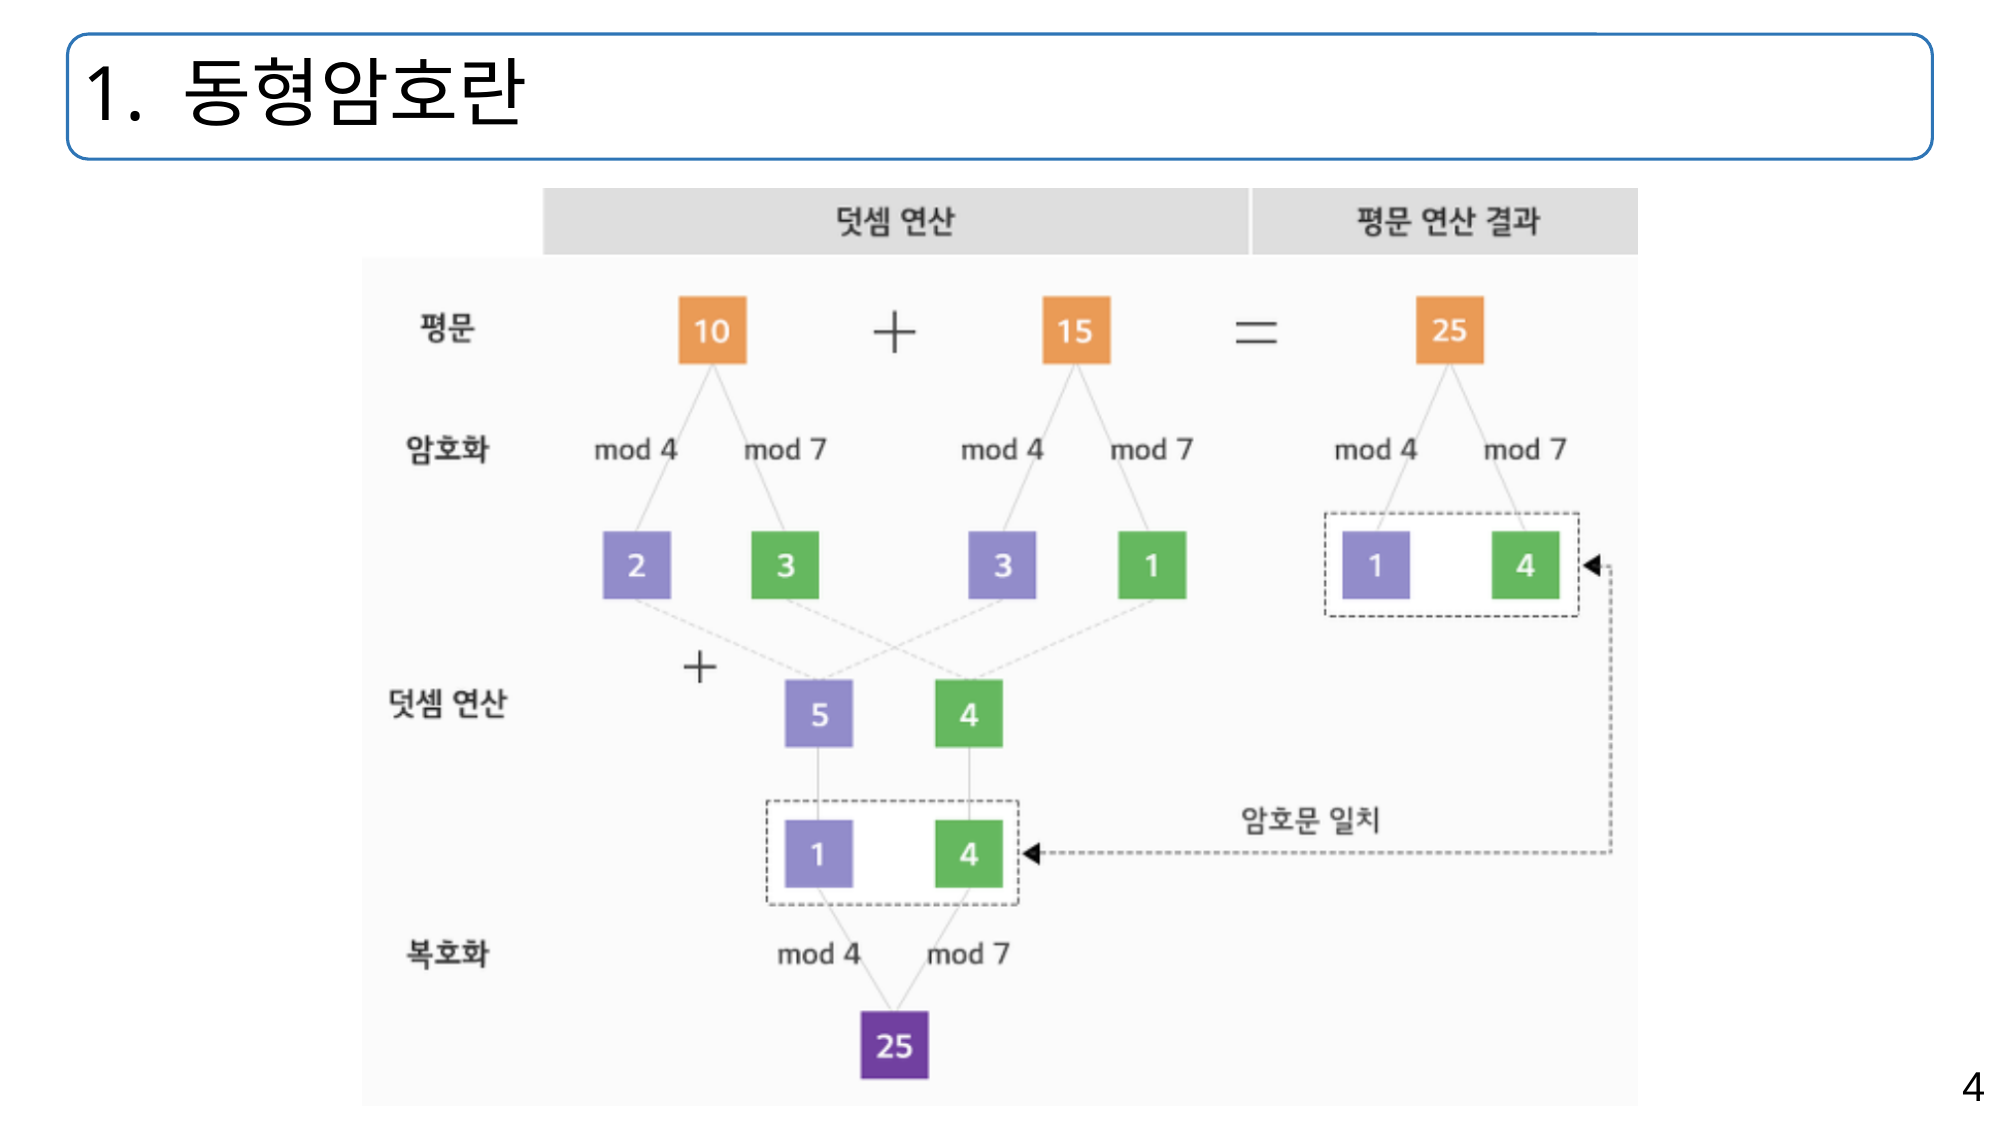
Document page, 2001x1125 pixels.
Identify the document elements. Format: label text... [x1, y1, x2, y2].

title 1. 동형암호란 [67, 34, 1933, 160]
picture [362, 188, 1638, 1106]
